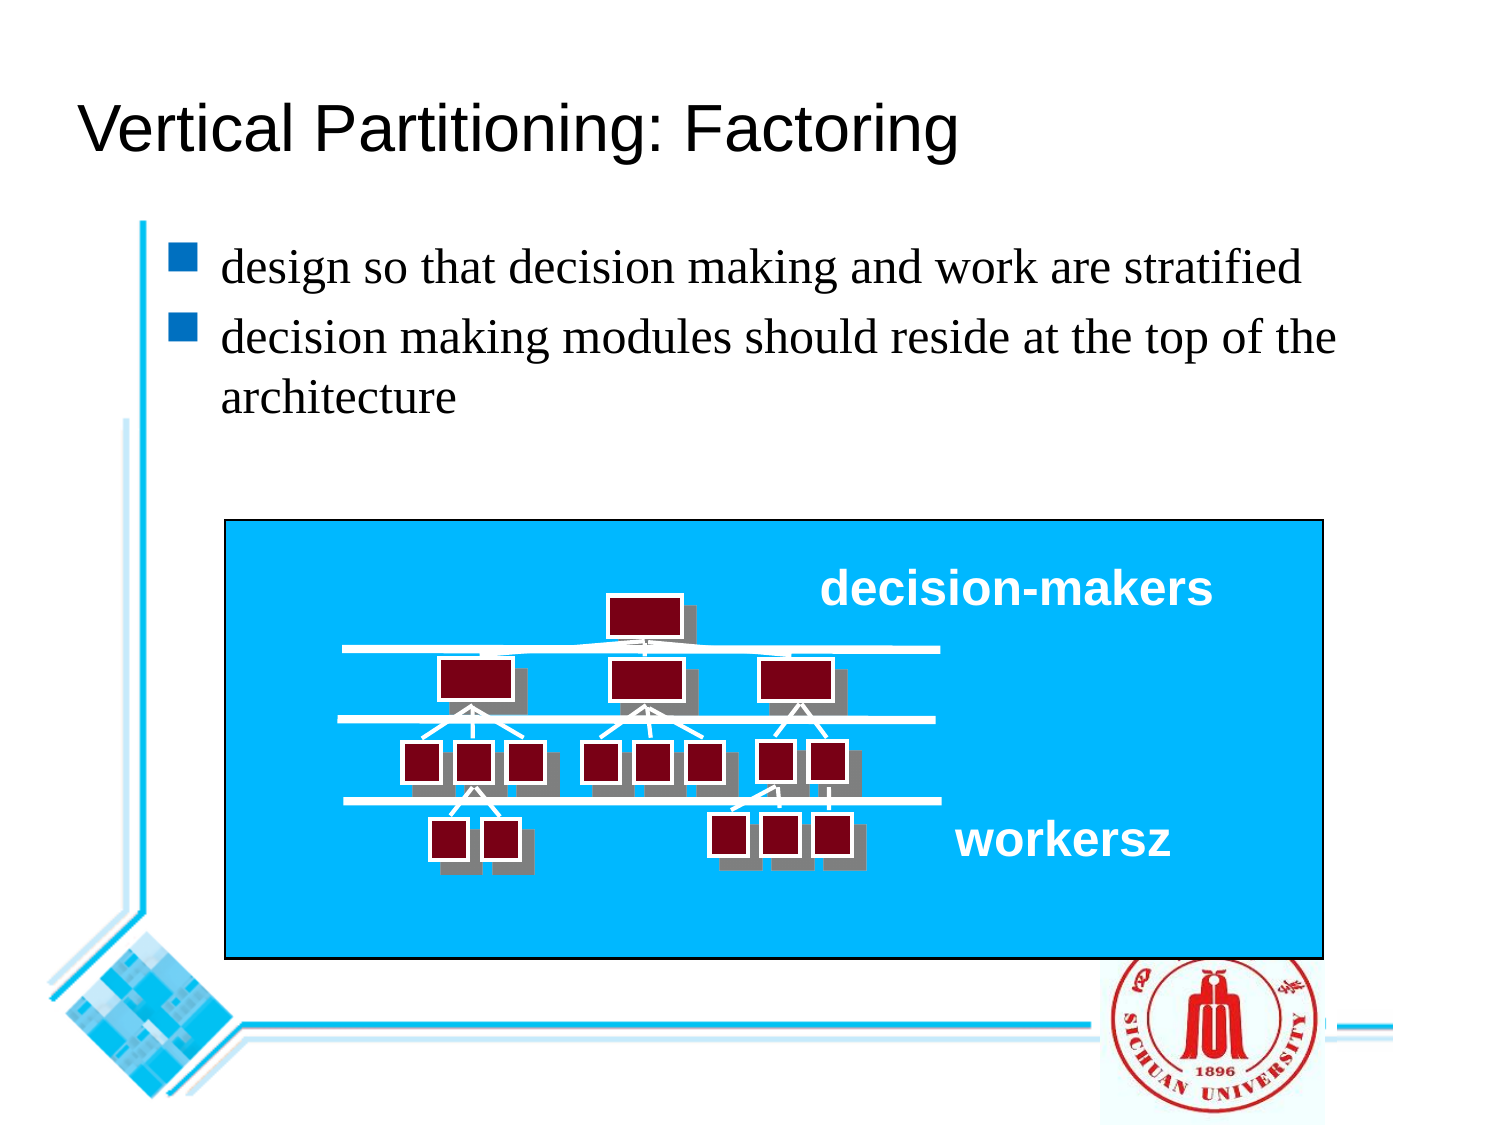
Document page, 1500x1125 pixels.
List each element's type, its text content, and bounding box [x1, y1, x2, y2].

text_box Vertical Partitioning: Factoring [62, 37, 1413, 188]
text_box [337, 548, 1232, 875]
text_box [224, 520, 1324, 959]
list design so that decision making and work are stratified decision making modules should reside at the top of the architecture [149, 226, 1425, 486]
picture [35, 209, 1393, 1125]
